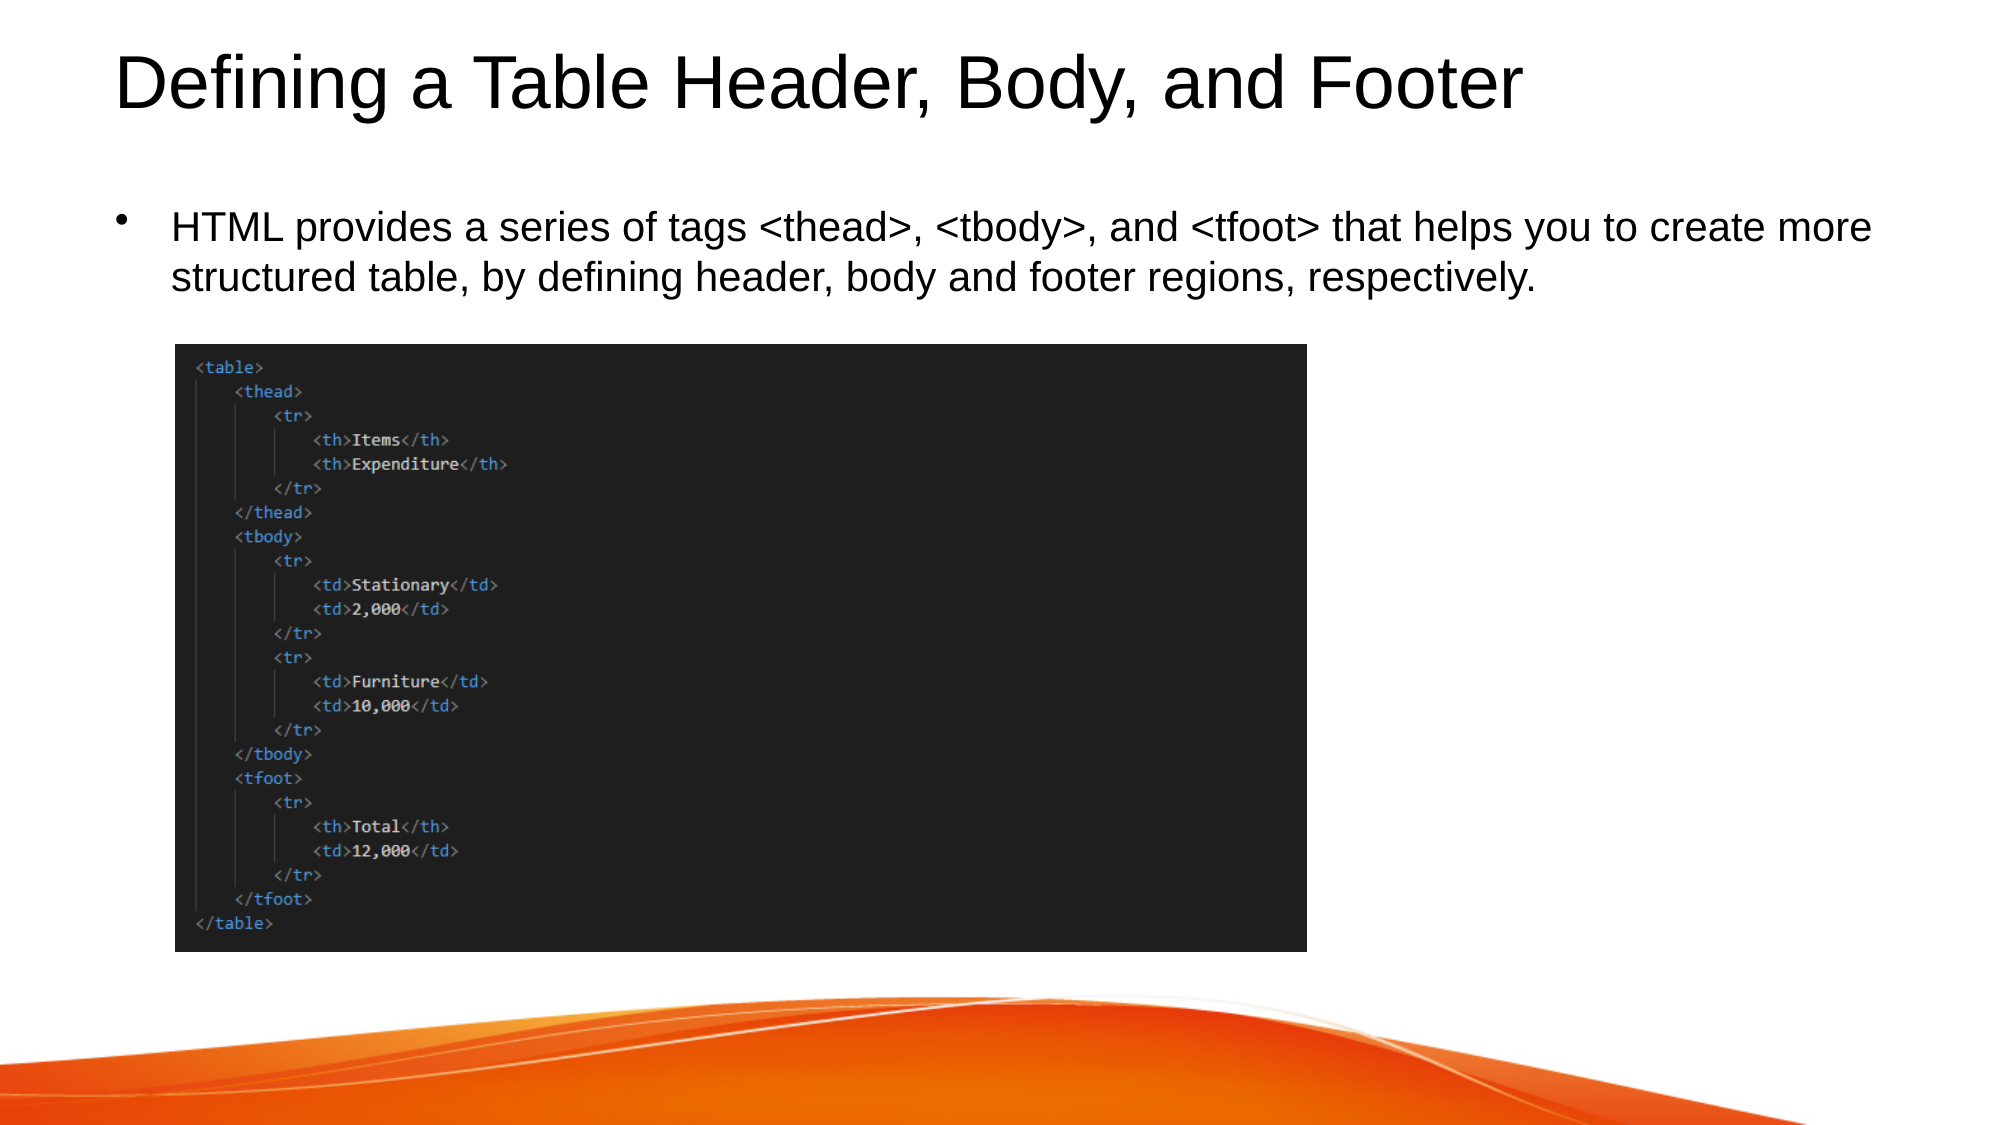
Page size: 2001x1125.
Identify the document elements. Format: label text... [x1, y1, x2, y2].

list HTML provides a series of tags <thead>, <tbody>, and <tfoot> that helps you to create more structured table, by defining header, body and footer regions, respectively. [99, 192, 1901, 1006]
title Defining a Table Header, Body, and Footer [99, 30, 1901, 127]
picture [0, 0, 2000, 1125]
